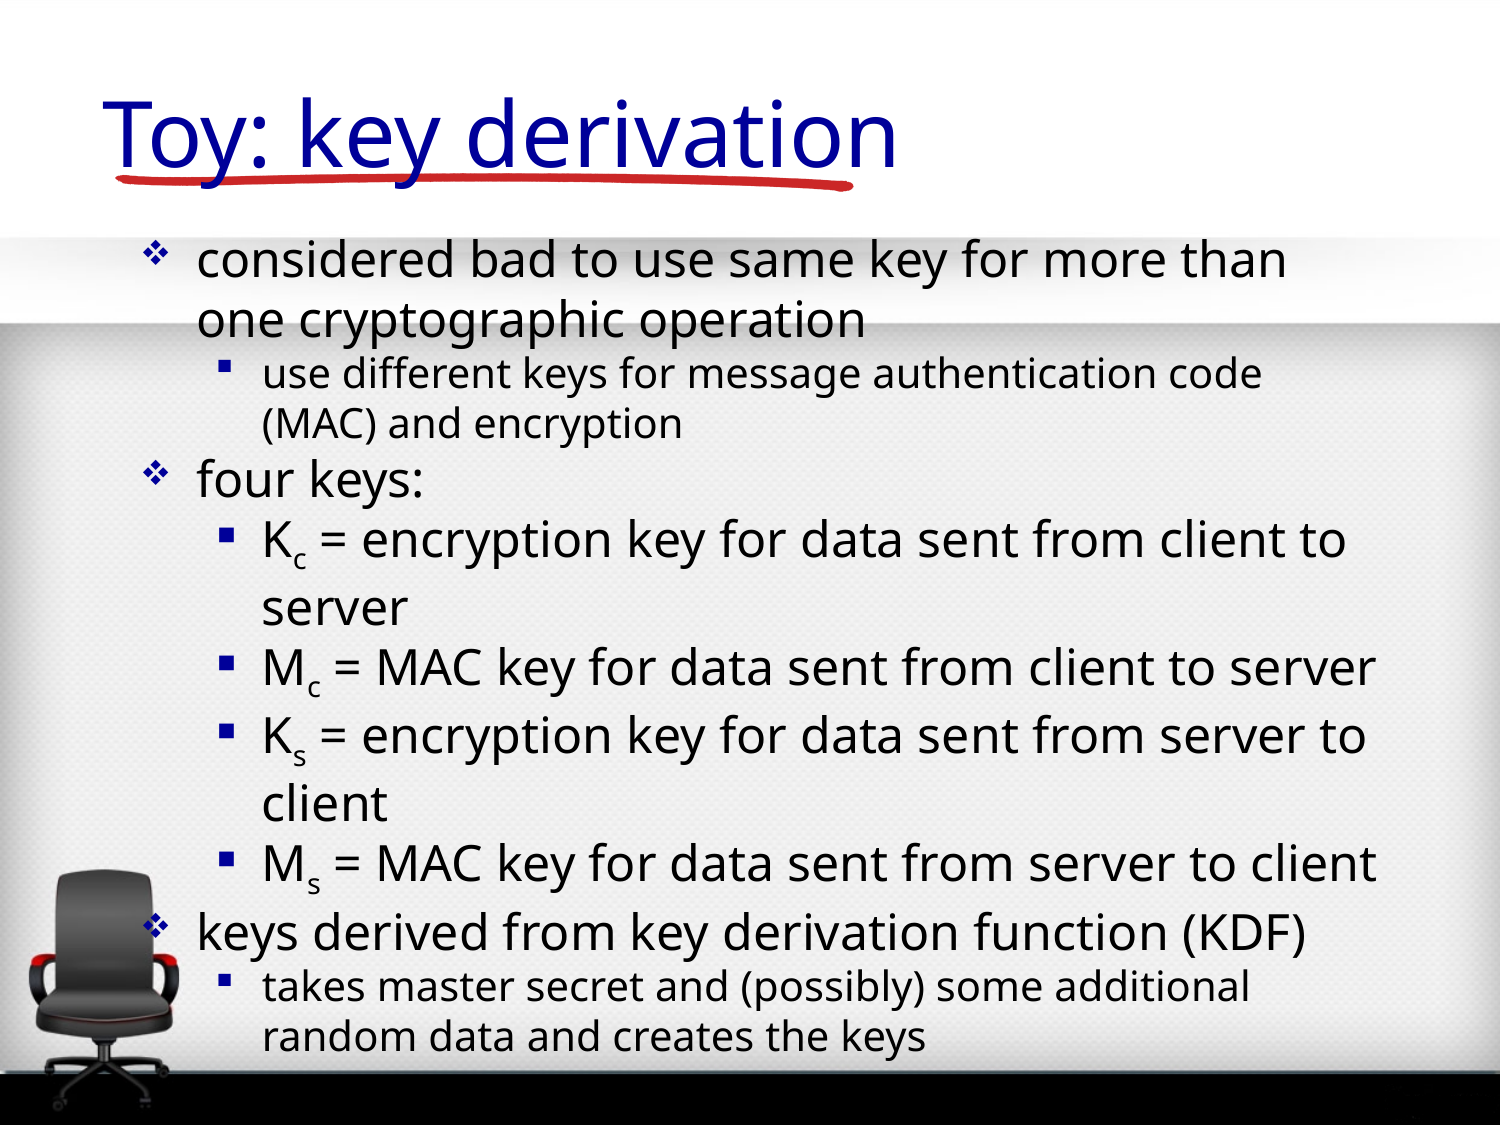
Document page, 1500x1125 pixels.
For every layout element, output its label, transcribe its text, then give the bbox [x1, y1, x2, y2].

list considered bad to use same key for more than one cryptographic operation use different keys for message authentication code (MAC) and encryption four keys: Kc = encryption key for data sent from client to server Mc = MAC key for data sent from client to server Ks = encryption key for data sent from server to client Ms = MAC key for data sent from server to client keys derived from key derivation function (KDF) takes master secret and (possibly) some additional random data and creates the keys [125, 219, 1400, 1035]
picture [0, 0, 1500, 1125]
title Toy: key derivation [87, 37, 1363, 225]
footer Network Security [762, 1062, 1397, 1114]
